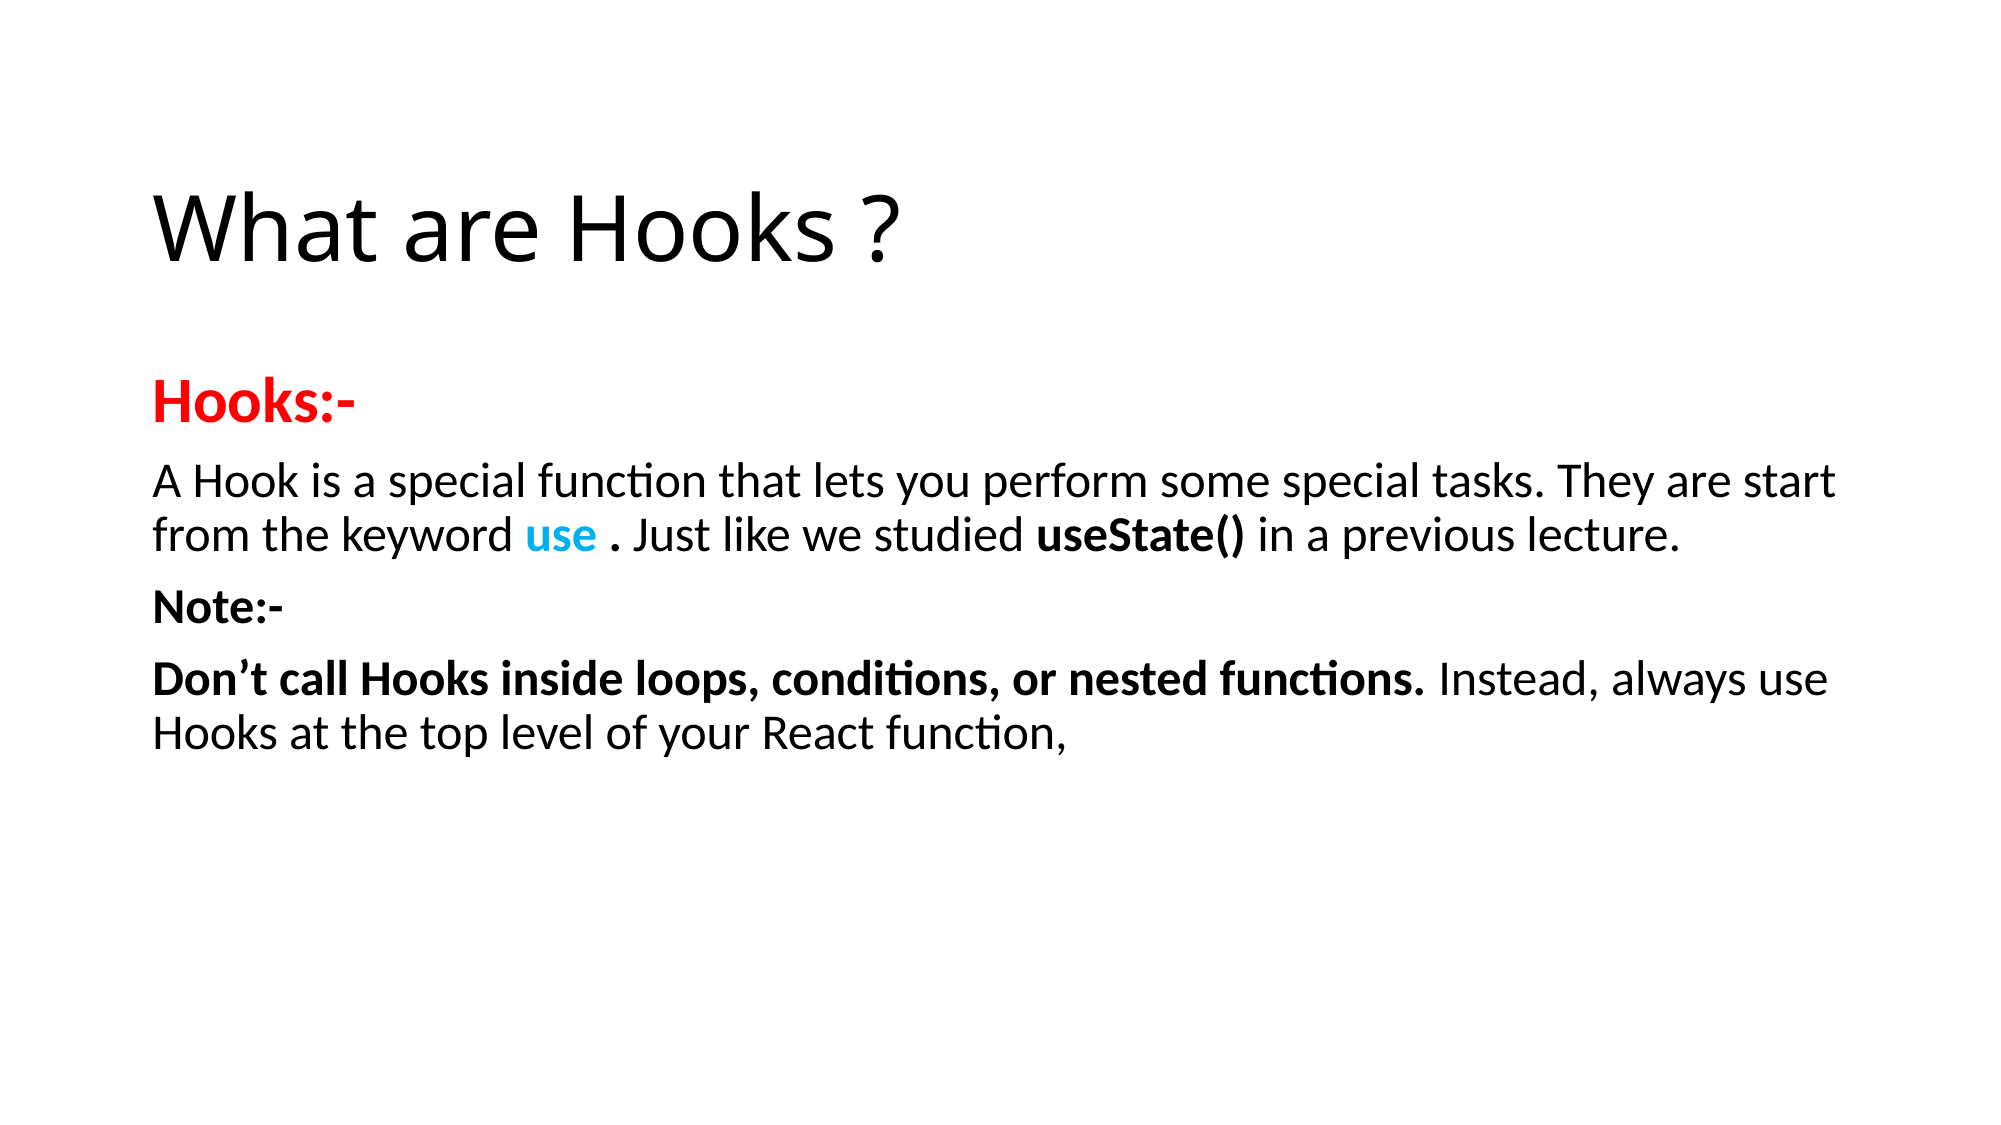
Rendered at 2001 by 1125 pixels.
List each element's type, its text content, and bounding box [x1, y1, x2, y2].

title What are Hooks ? [137, 123, 1863, 341]
list Hooks:- A Hook is a special function that lets you perform some special tasks. They are start from the keyword use . Just like we studied useState() in a previous lecture. Note:- Don’t call Hooks inside loops, conditions, or nested functions. Instead, always use Hooks at the top level of your React function, [137, 359, 1863, 807]
